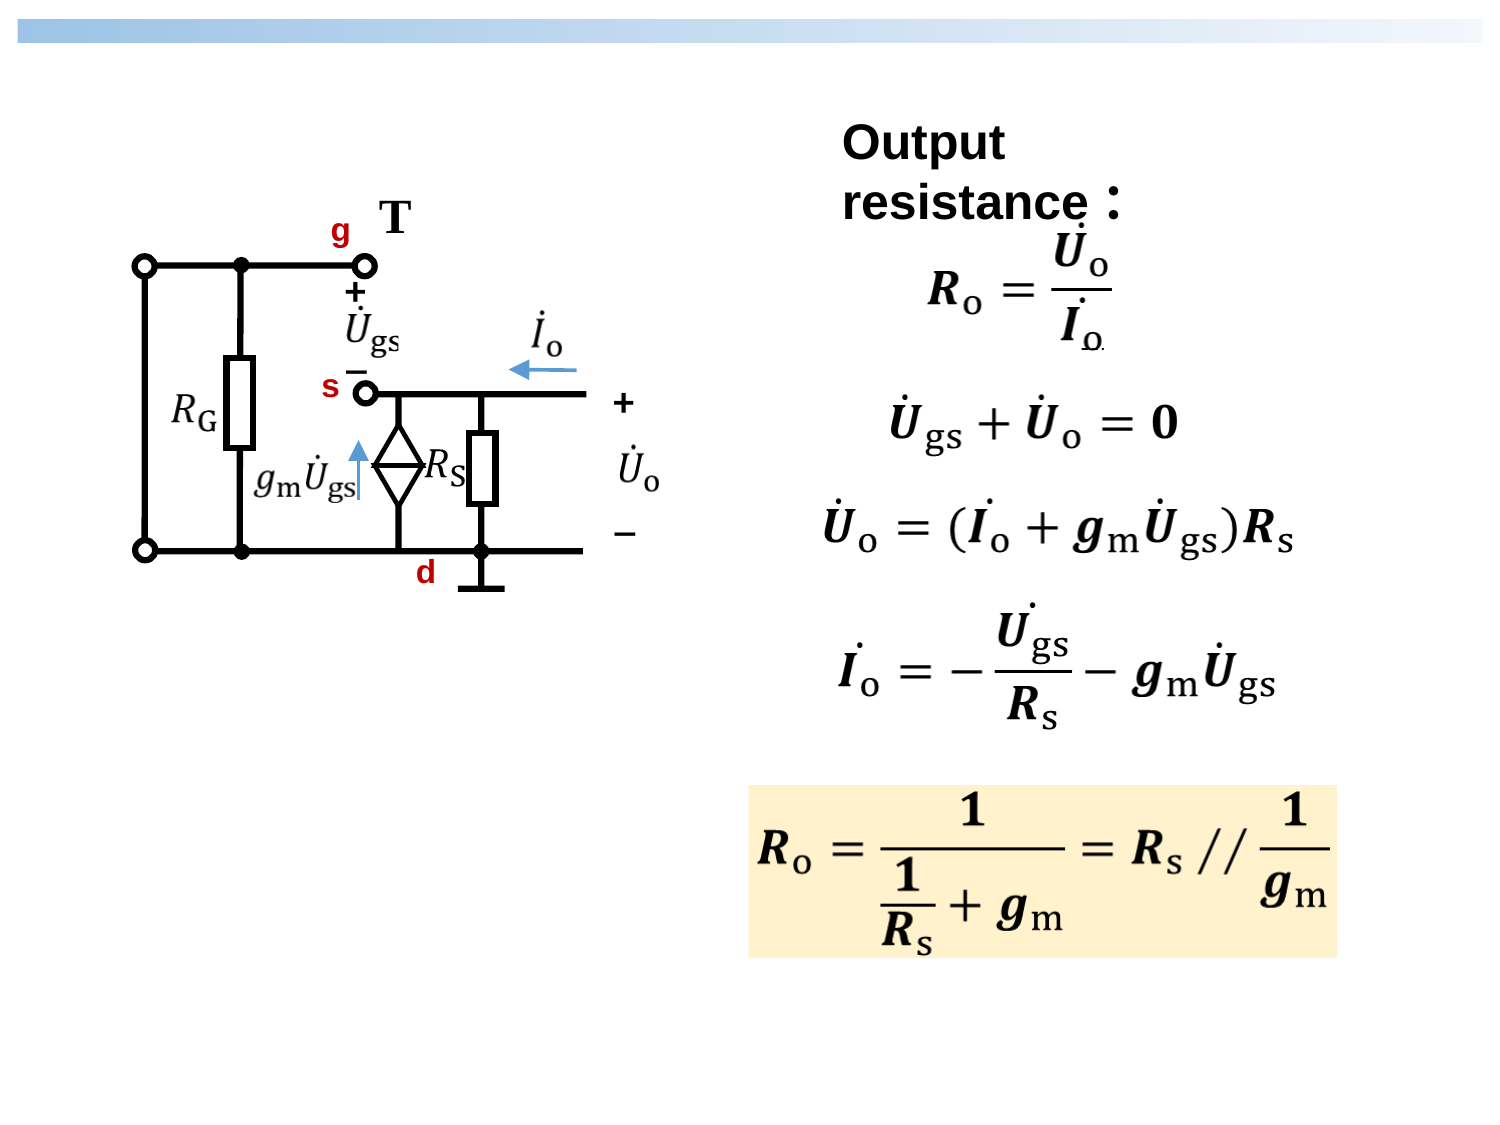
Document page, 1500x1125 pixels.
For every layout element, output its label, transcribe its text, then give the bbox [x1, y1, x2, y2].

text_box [134, 188, 672, 599]
text_box [825, 595, 1290, 732]
text_box Output resistance： [827, 102, 1299, 238]
text_box [812, 491, 1303, 561]
text_box [920, 238, 1119, 353]
text_box [748, 785, 1338, 958]
text_box [880, 387, 1187, 457]
text_box [17, 18, 1483, 44]
